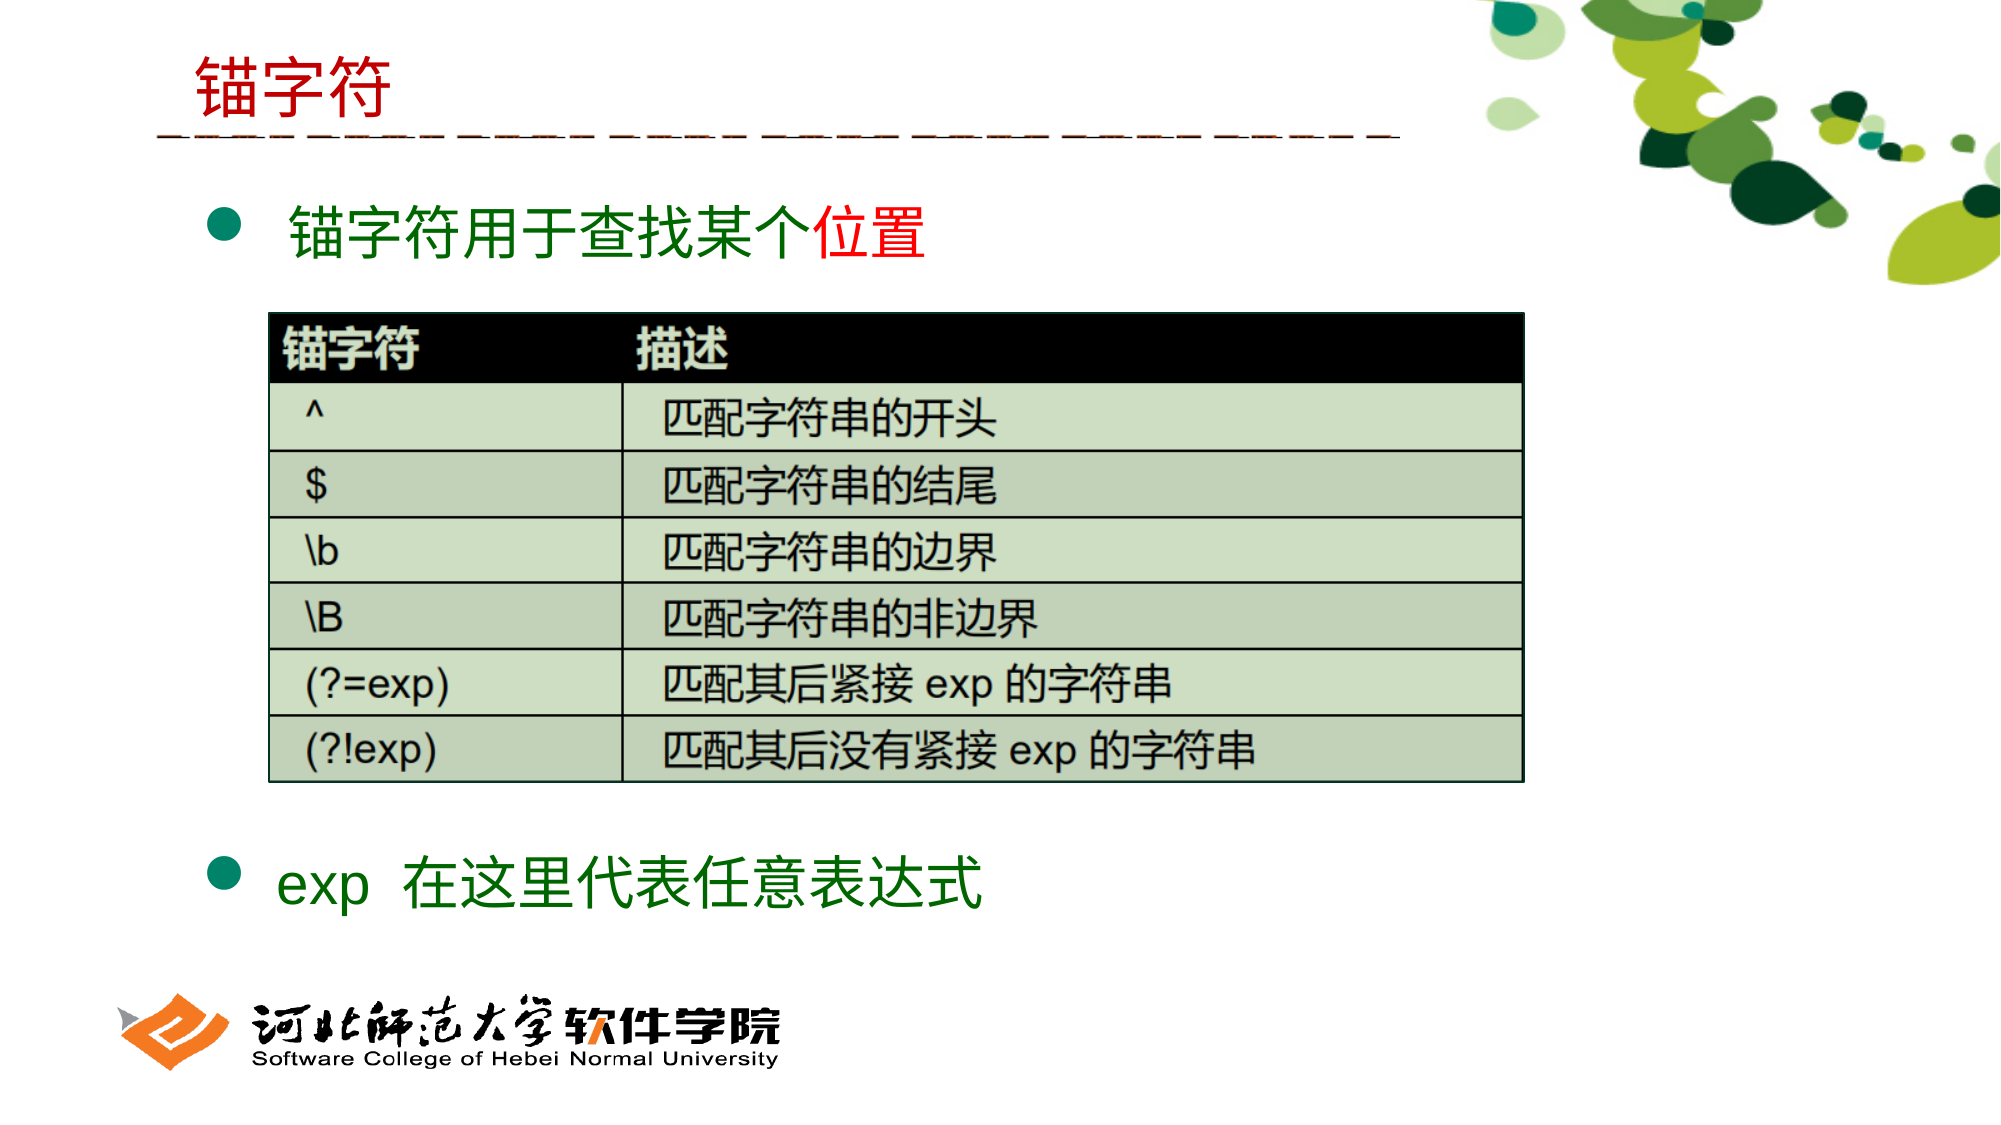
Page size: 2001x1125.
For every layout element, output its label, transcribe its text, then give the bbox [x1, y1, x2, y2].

picture [0, 0, 2001, 1125]
list 锚字符用于查找某个位置 exp 在这里代表任意表达式 [187, 175, 1782, 983]
list 锚字符 [178, 38, 1523, 120]
